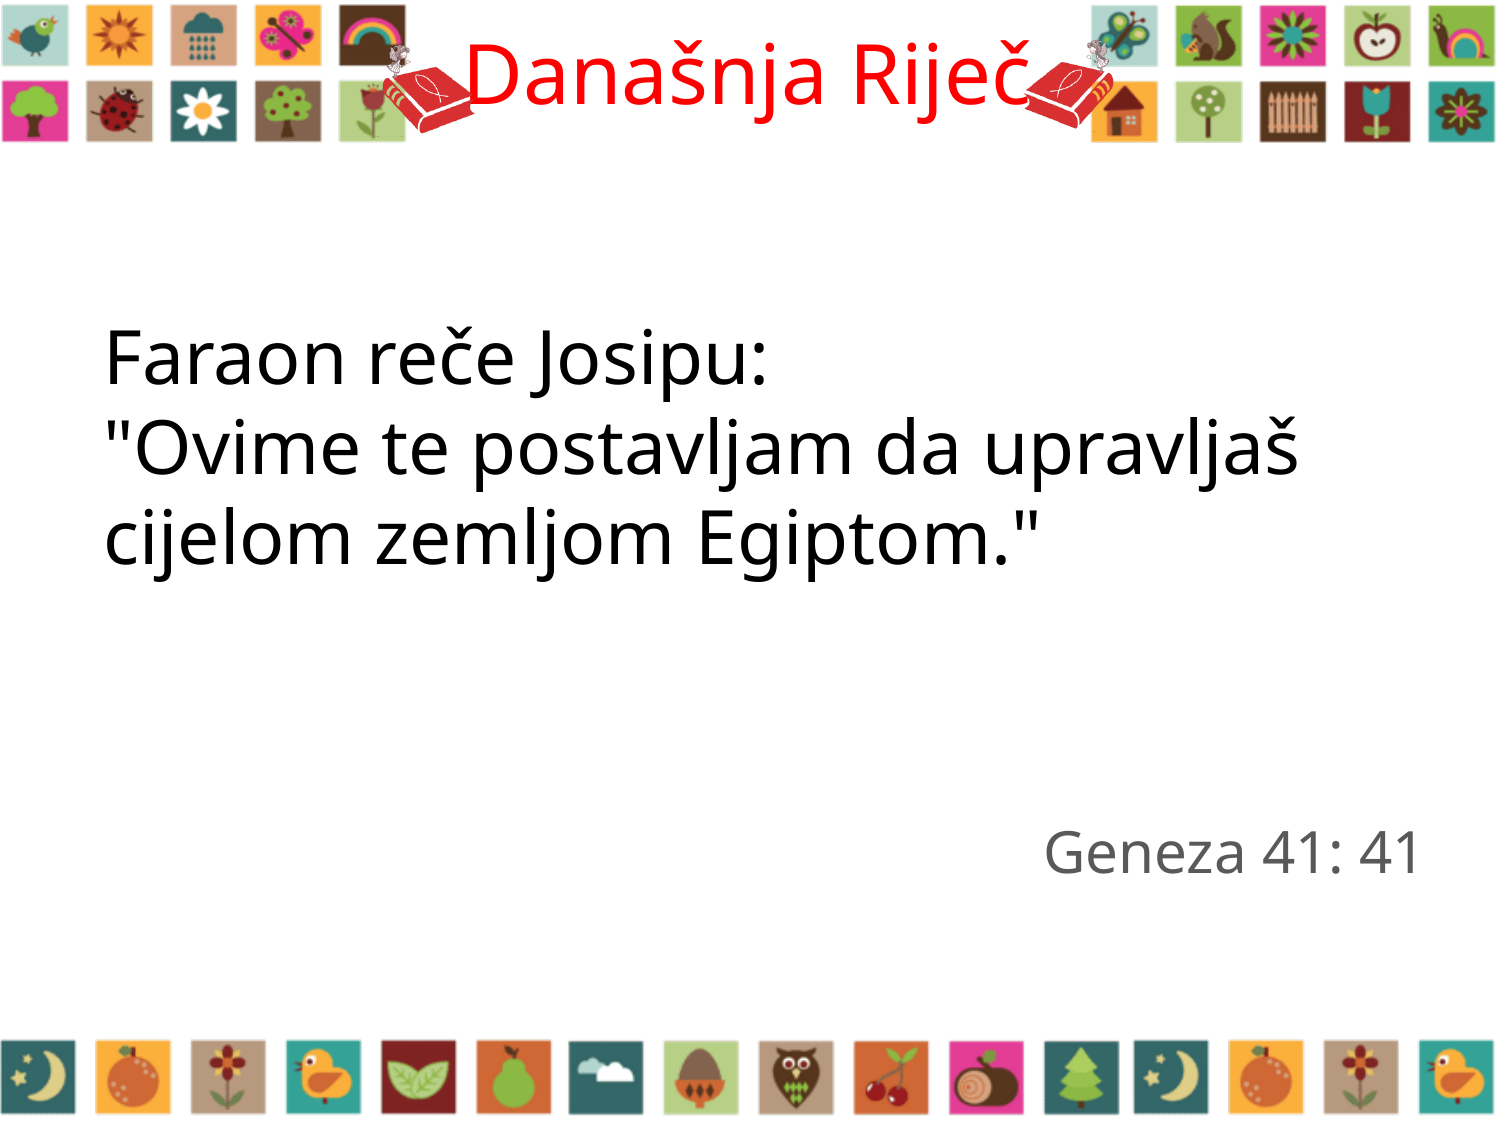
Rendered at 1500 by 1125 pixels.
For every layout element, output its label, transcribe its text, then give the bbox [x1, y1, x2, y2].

text_box Faraon reče Josipu: "Ovime te postavljam da upravljaš cijelom zemljom Egiptom." [88, 302, 1436, 678]
text_box Današnja Riječ [425, 13, 1078, 129]
text_box Geneza 41: 41 [808, 807, 1441, 893]
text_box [0, 1028, 1500, 1118]
picture [0, 3, 508, 150]
picture [992, 3, 1500, 150]
